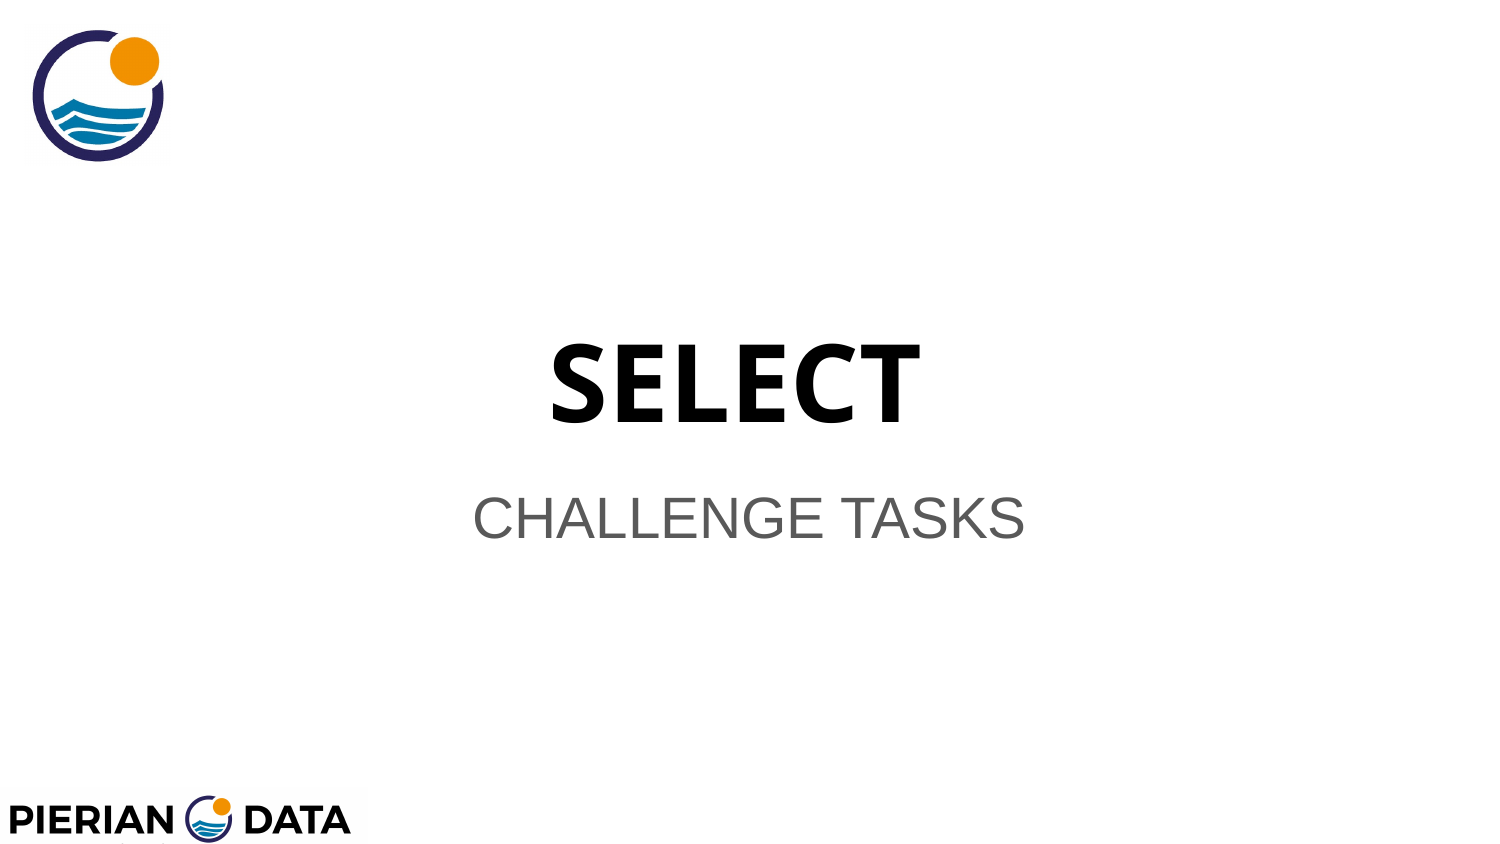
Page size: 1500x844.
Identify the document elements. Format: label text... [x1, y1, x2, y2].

title SELECT [51, 122, 1449, 459]
picture [0, 787, 368, 844]
subtitle CHALLENGE TASKS [51, 464, 1449, 595]
picture [24, 24, 172, 167]
